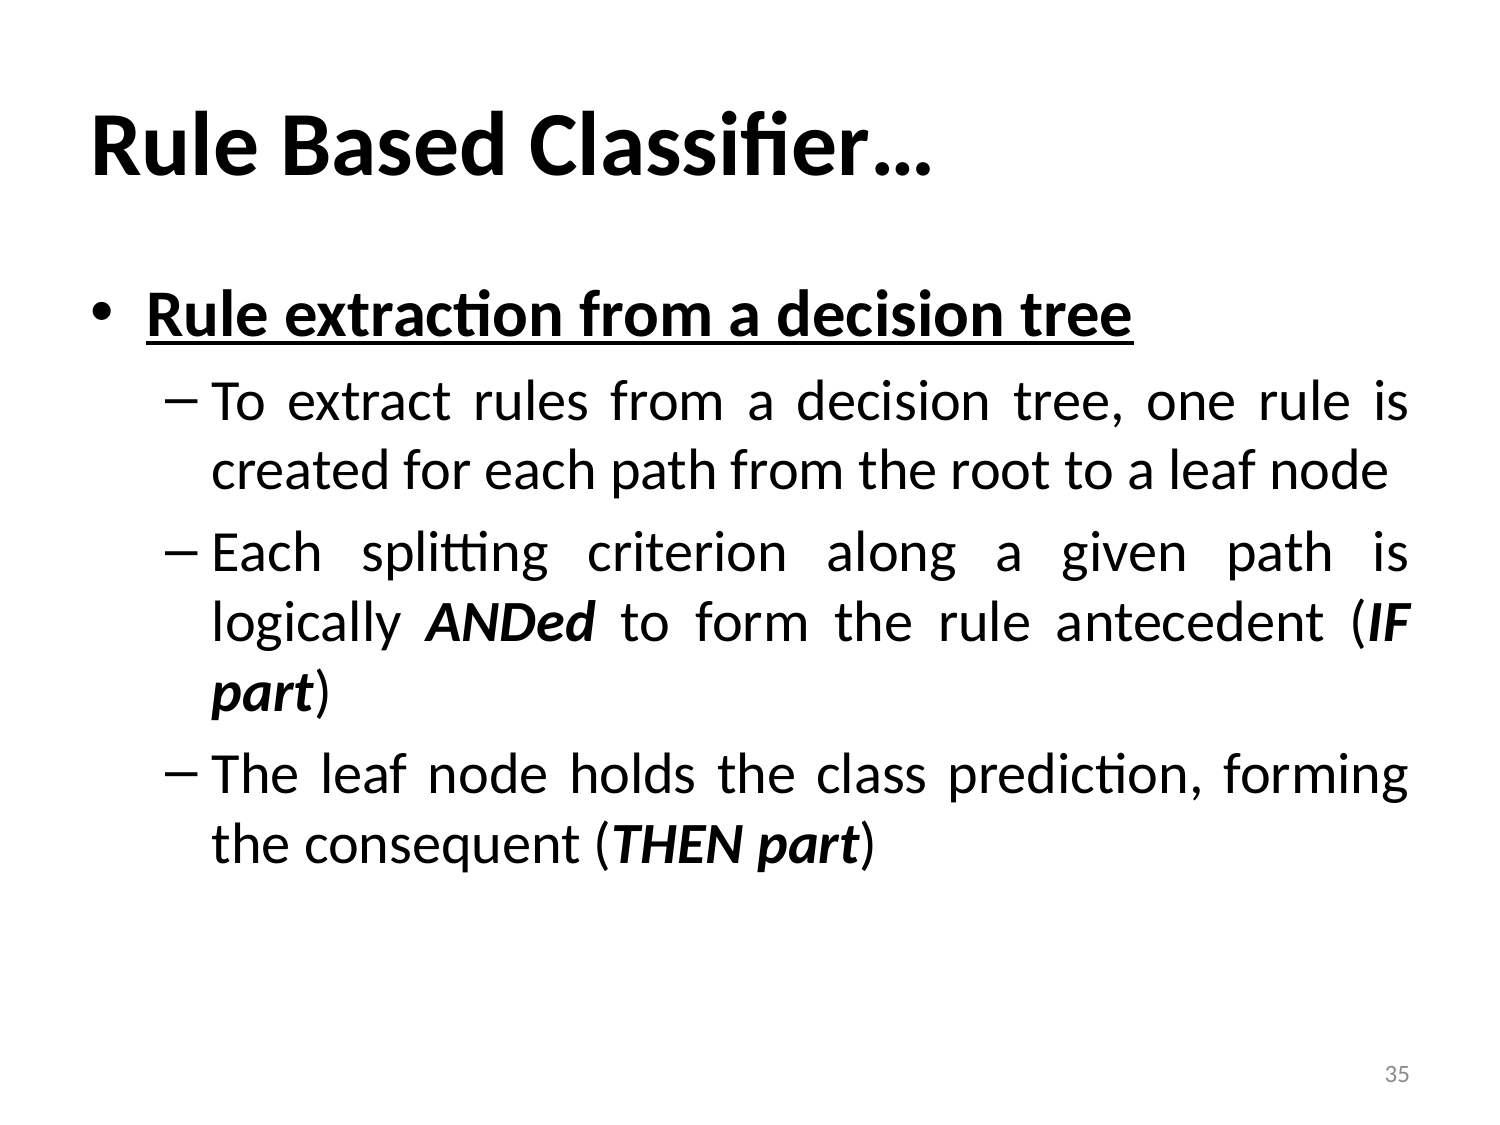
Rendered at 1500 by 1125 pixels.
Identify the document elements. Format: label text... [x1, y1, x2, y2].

slide_number 35 [1074, 1042, 1425, 1103]
list Rule extraction from a decision tree To extract rules from a decision tree, one rule is created for each path from the root to a leaf node Each splitting criterion along a given path is logically ANDed to form the rule antecedent (IF part) The leaf node holds the class prediction, forming the consequent (THEN part) [75, 262, 1425, 1005]
title Rule Based Classifier… [75, 45, 1425, 233]
